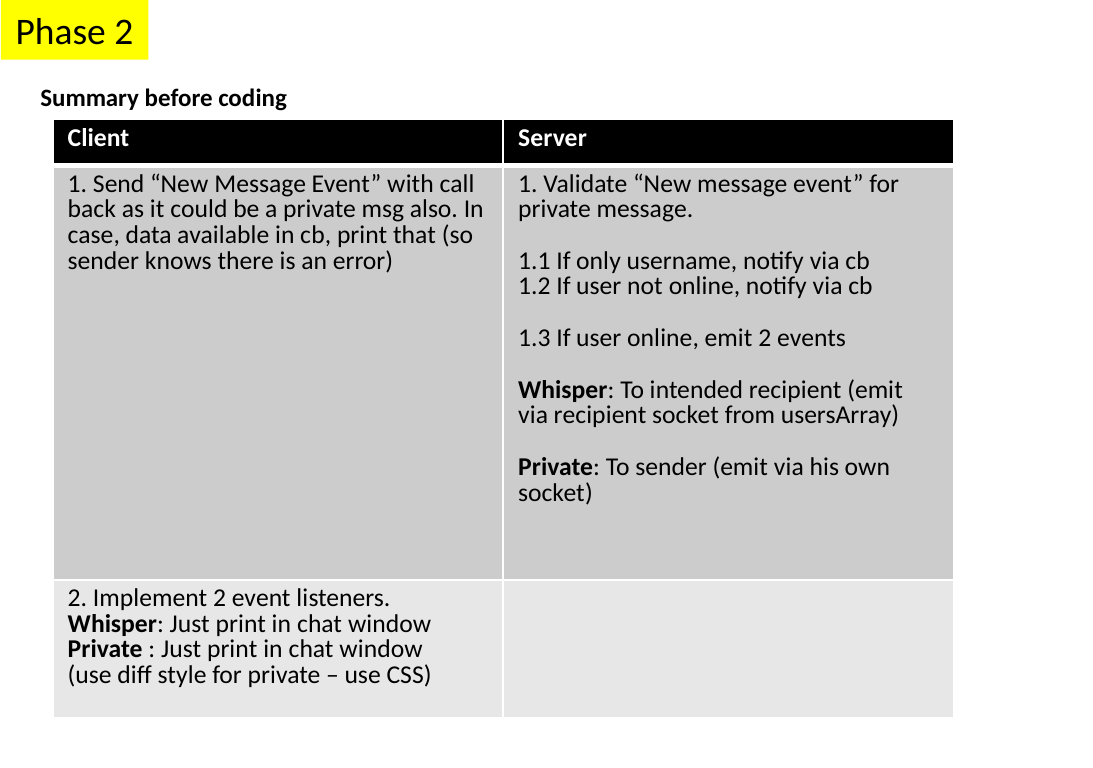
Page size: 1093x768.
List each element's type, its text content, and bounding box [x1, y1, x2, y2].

text_box Summary before coding [25, 74, 316, 119]
table_cell 1. Validate “New message event” for private message. 1.1 If only username, notify via cb 1.2 If user not online, notify via cb 1.3 If user online, emit 2 events Whisper: To intended recipient (emit via recipient socket from usersArray) Private: To sender (emit via his own socket) [504, 168, 953, 579]
table_cell [504, 581, 953, 717]
text_box Phase 2 [0, 0, 149, 60]
table_cell 1. Send “New Message Event” with call back as it could be a private msg also. In case, data available in cb, print that (so sender knows there is an error) [54, 168, 502, 579]
table_cell 2. Implement 2 event listeners. Whisper: Just print in chat window Private : Just print in chat window (use diff style for private – use CSS) [54, 581, 502, 717]
table_header Client [54, 120, 502, 163]
table_header Server [504, 120, 953, 163]
